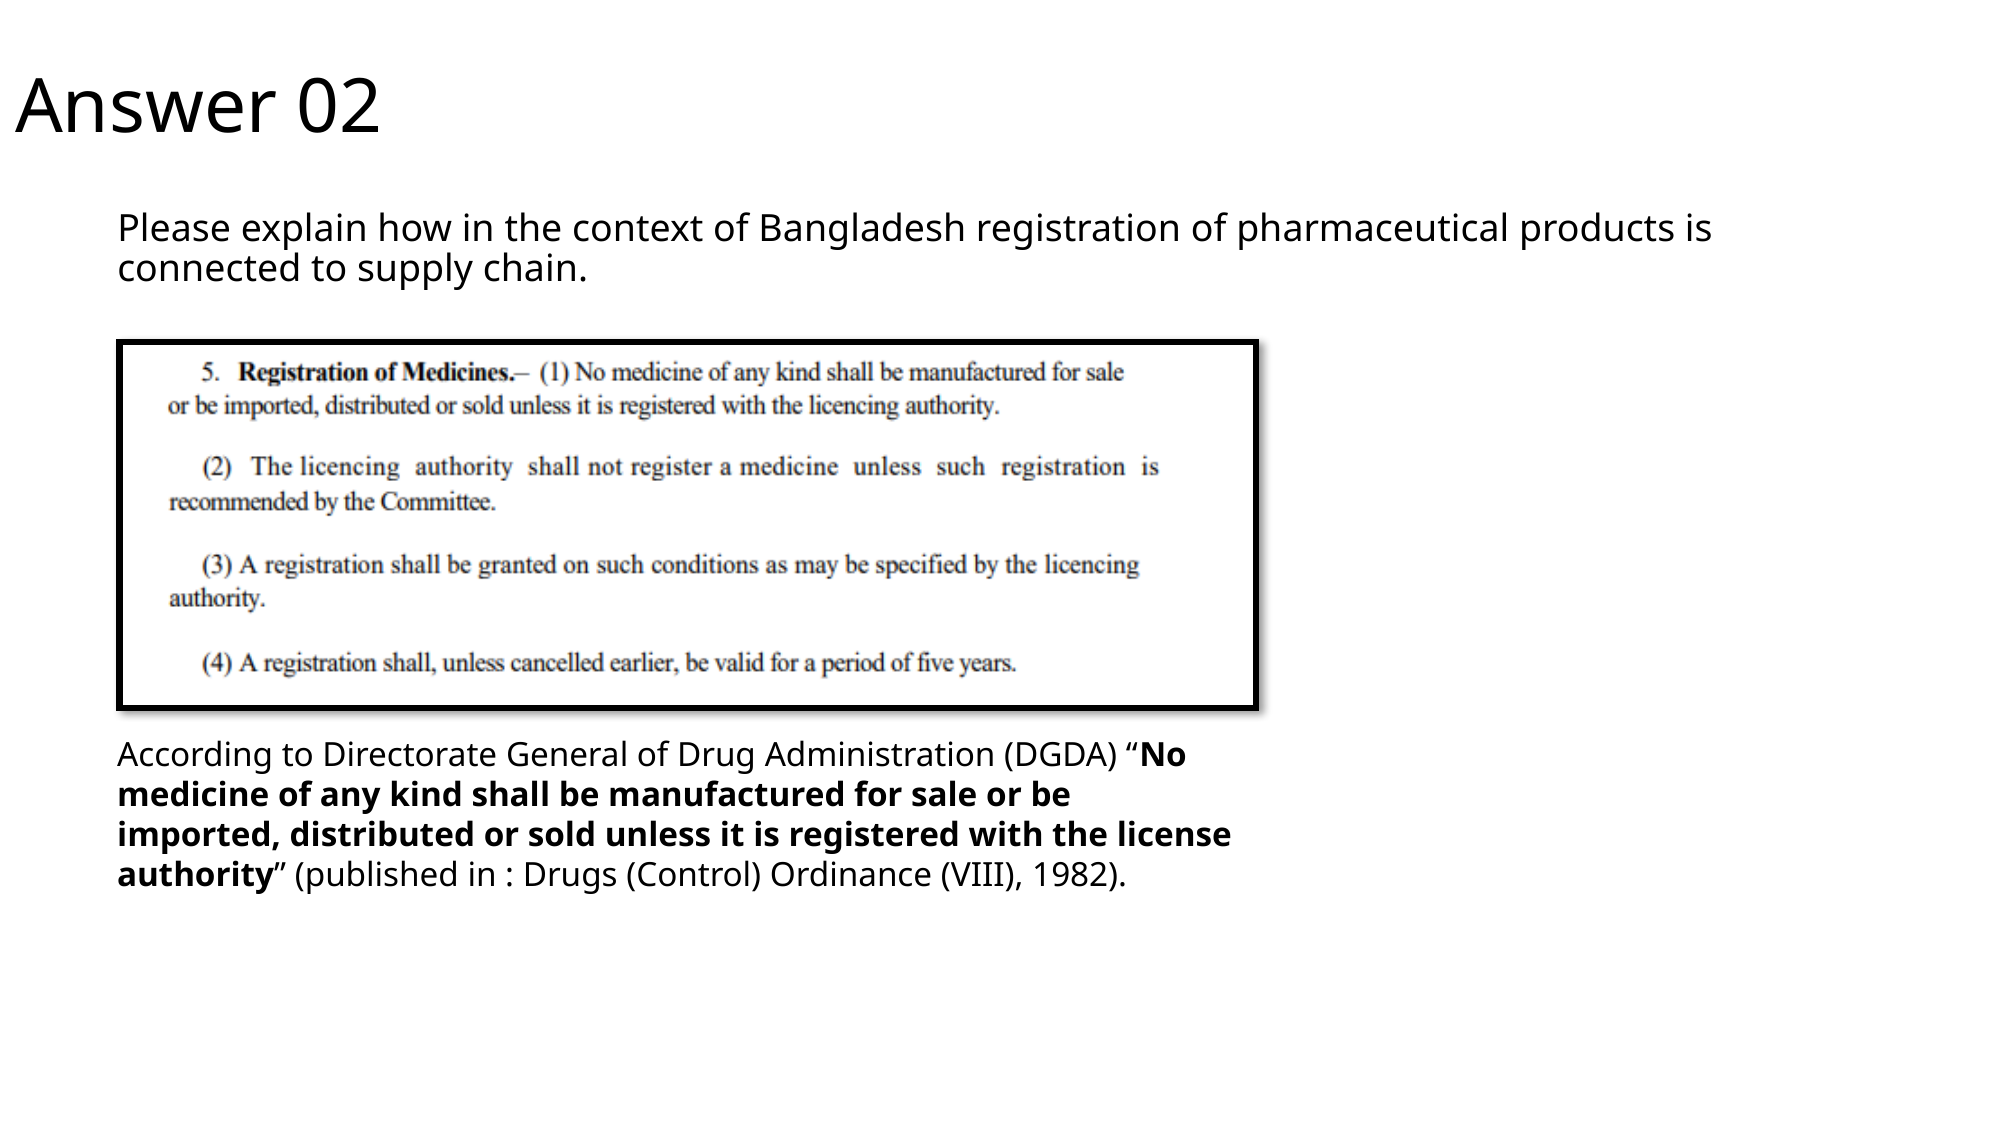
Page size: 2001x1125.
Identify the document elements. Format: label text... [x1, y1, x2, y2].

picture [122, 344, 1254, 705]
title Answer 02 [0, 0, 1725, 218]
list Please explain how in the context of Bangladesh registration of pharmaceutical products is connected to supply chain. [102, 201, 1771, 324]
text_box According to Directorate General of Drug Administration (DGDA) “No medicine of any kind shall be manufactured for sale or be imported, distributed or sold unless it is registered with the license authority” (published in : Drugs (Control) Ordinance (VIII), 1982). [102, 726, 1254, 901]
